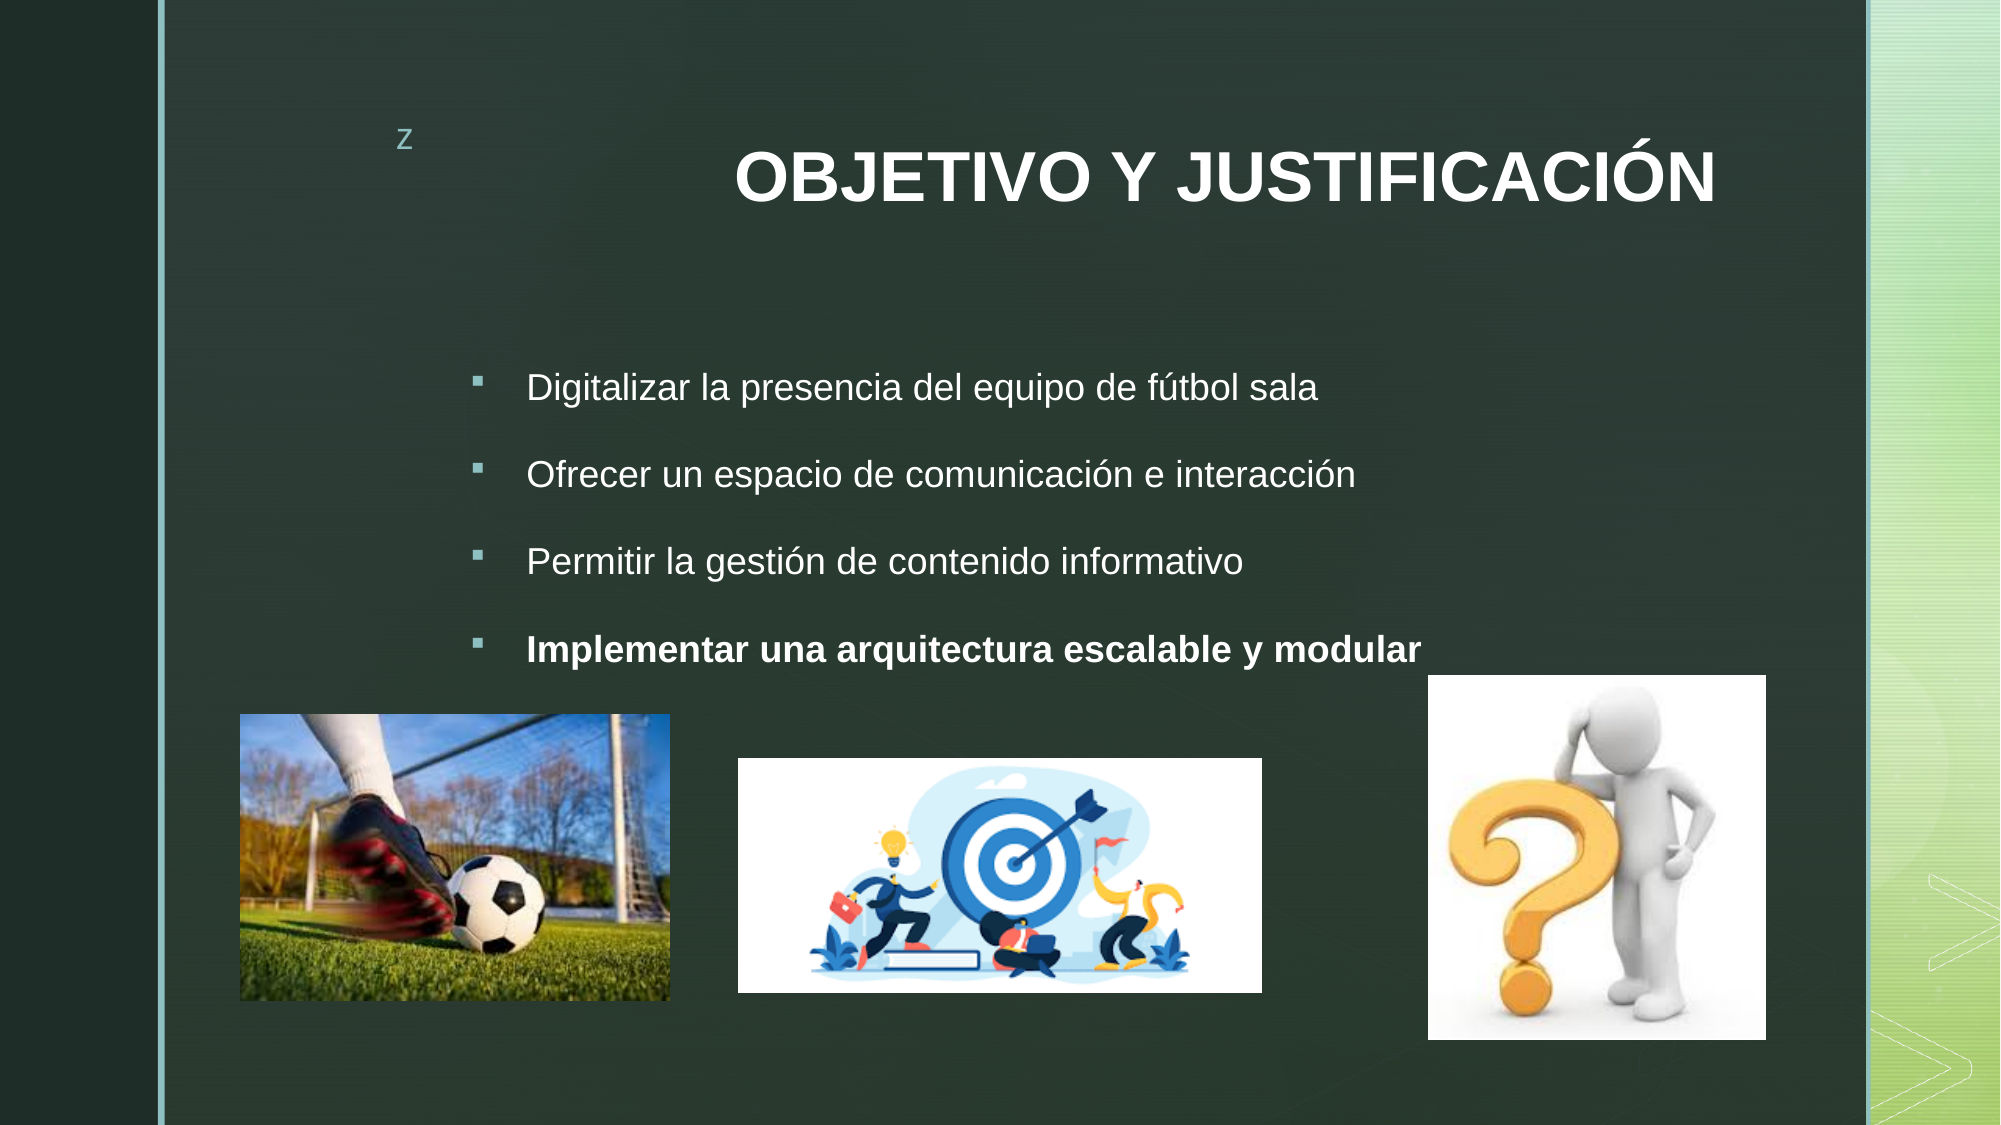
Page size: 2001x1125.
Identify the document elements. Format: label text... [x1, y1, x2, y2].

title OBJETIVO Y JUSTIFICACIÓN [428, 132, 1734, 310]
picture [737, 757, 1262, 993]
picture [1871, 0, 2001, 1125]
picture [239, 713, 670, 1001]
picture [1427, 674, 1766, 1040]
list Digitalizar la presencia del equipo de fútbol sala Ofrecer un espacio de comunicación e interacción Permitir la gestión de contenido informativo Implementar una arquitectura escalable y modular [454, 267, 1734, 924]
